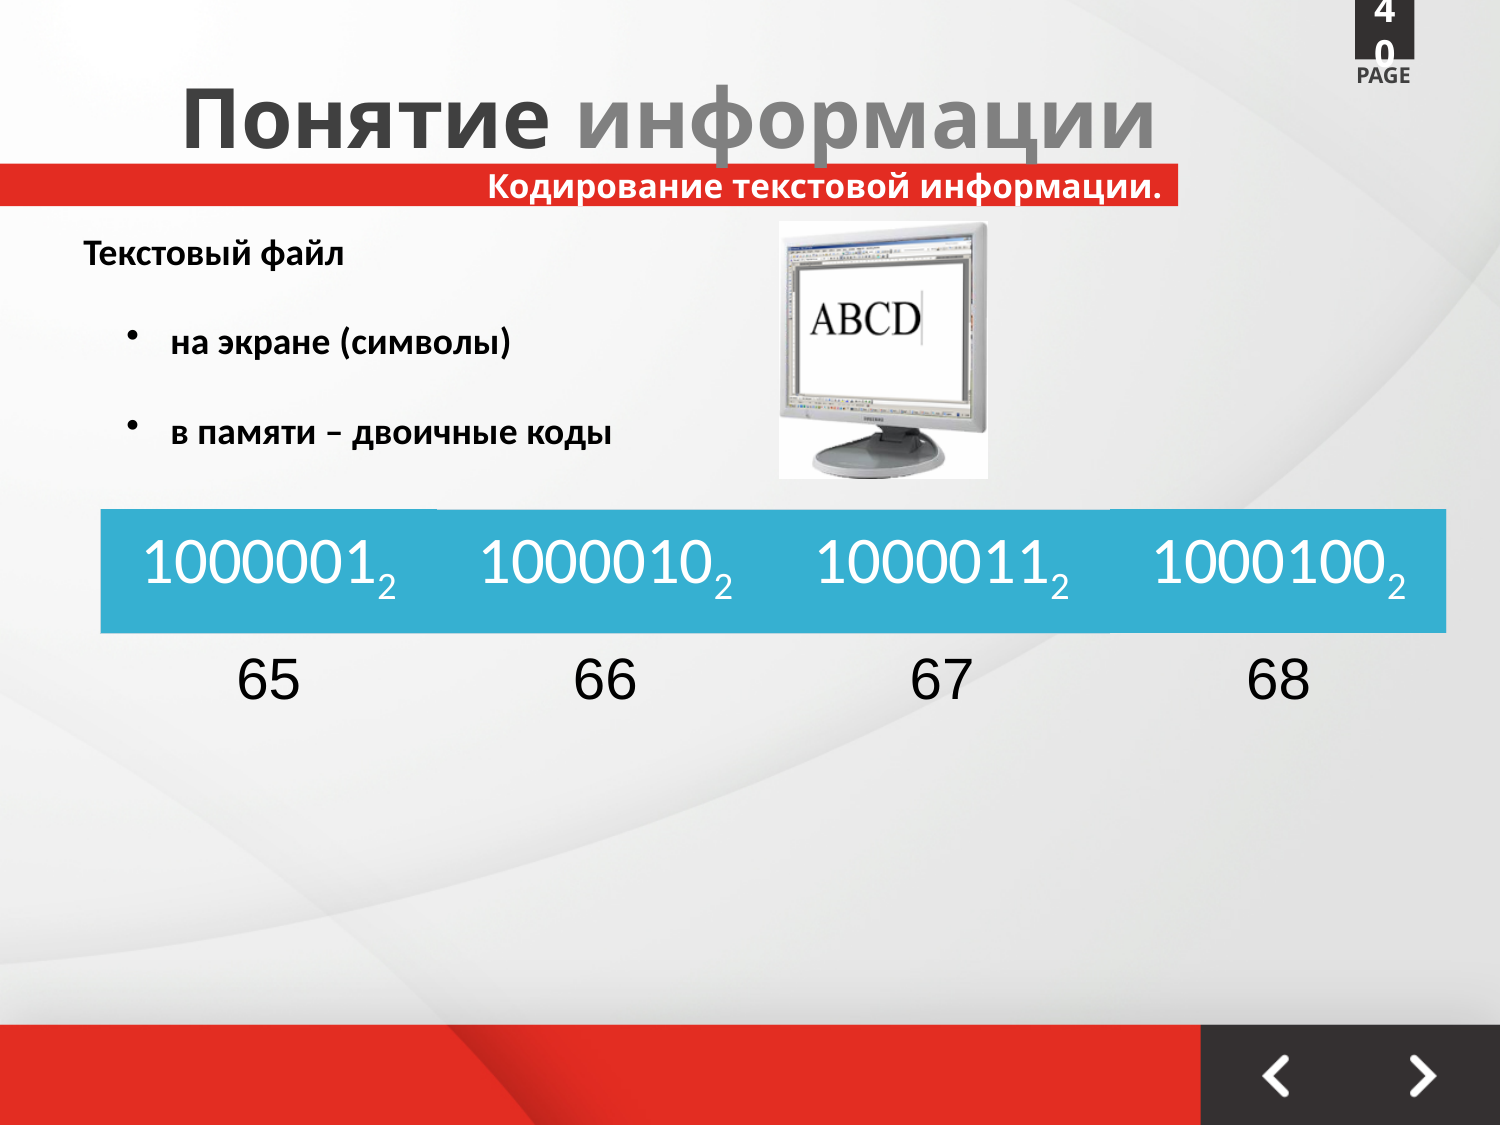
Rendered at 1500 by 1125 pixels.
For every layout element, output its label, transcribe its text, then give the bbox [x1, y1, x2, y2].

table_header 10001002 [1110, 509, 1446, 633]
picture [0, 0, 1500, 1125]
table_header 10000112 [774, 510, 1110, 633]
table_header 10000102 [437, 510, 774, 633]
table_header 65 [100, 639, 437, 724]
table_header 10000012 [101, 509, 437, 633]
table_header 68 [1110, 639, 1447, 724]
text_box 40 [1353, 0, 1417, 61]
text_box Текстовый файл [68, 221, 360, 281]
text_box PAGE [1341, 54, 1426, 96]
table_header 67 [774, 639, 1110, 724]
text_box на экране (символы) в памяти – двоичные коды [111, 310, 765, 460]
text_box Кодирование текстовой информации. [0, 173, 1179, 207]
text_box Понятие информации [0, 57, 1196, 173]
table_header 66 [437, 639, 774, 724]
